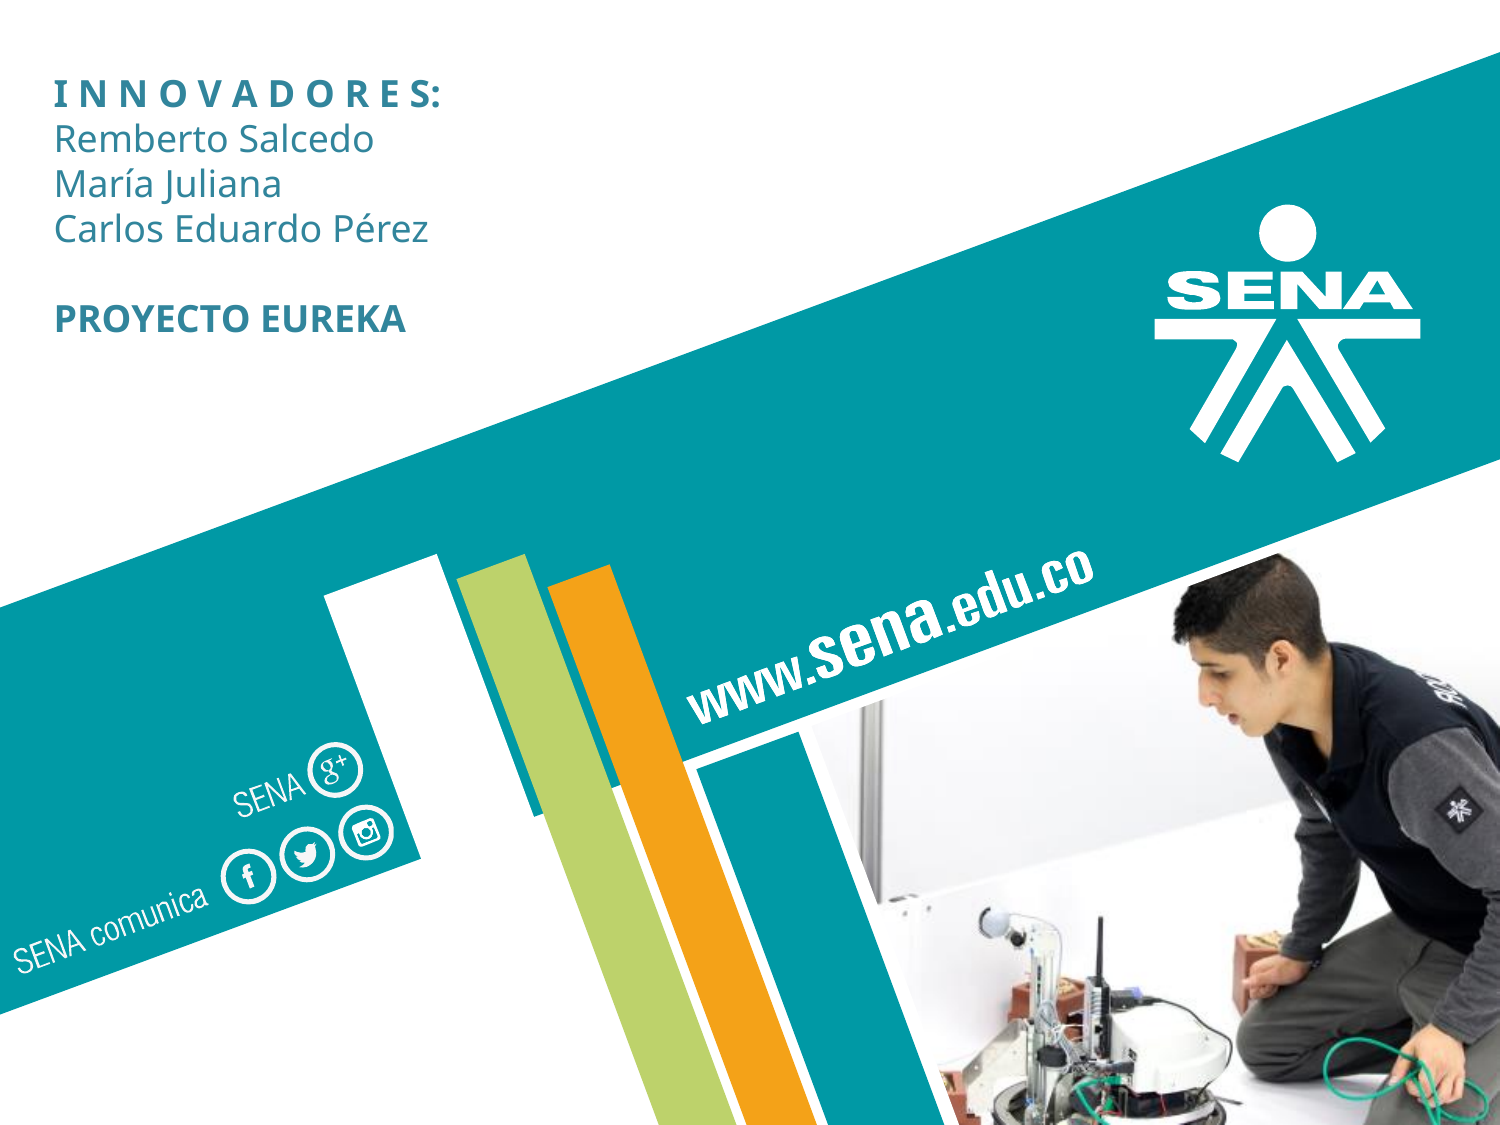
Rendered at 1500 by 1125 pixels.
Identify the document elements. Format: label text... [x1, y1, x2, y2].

picture [812, 523, 1500, 1125]
text_box I N N O V A D O R E S: Remberto Salcedo María Juliana Carlos Eduardo Pérez PROYECTO EUREKA [38, 53, 1443, 358]
